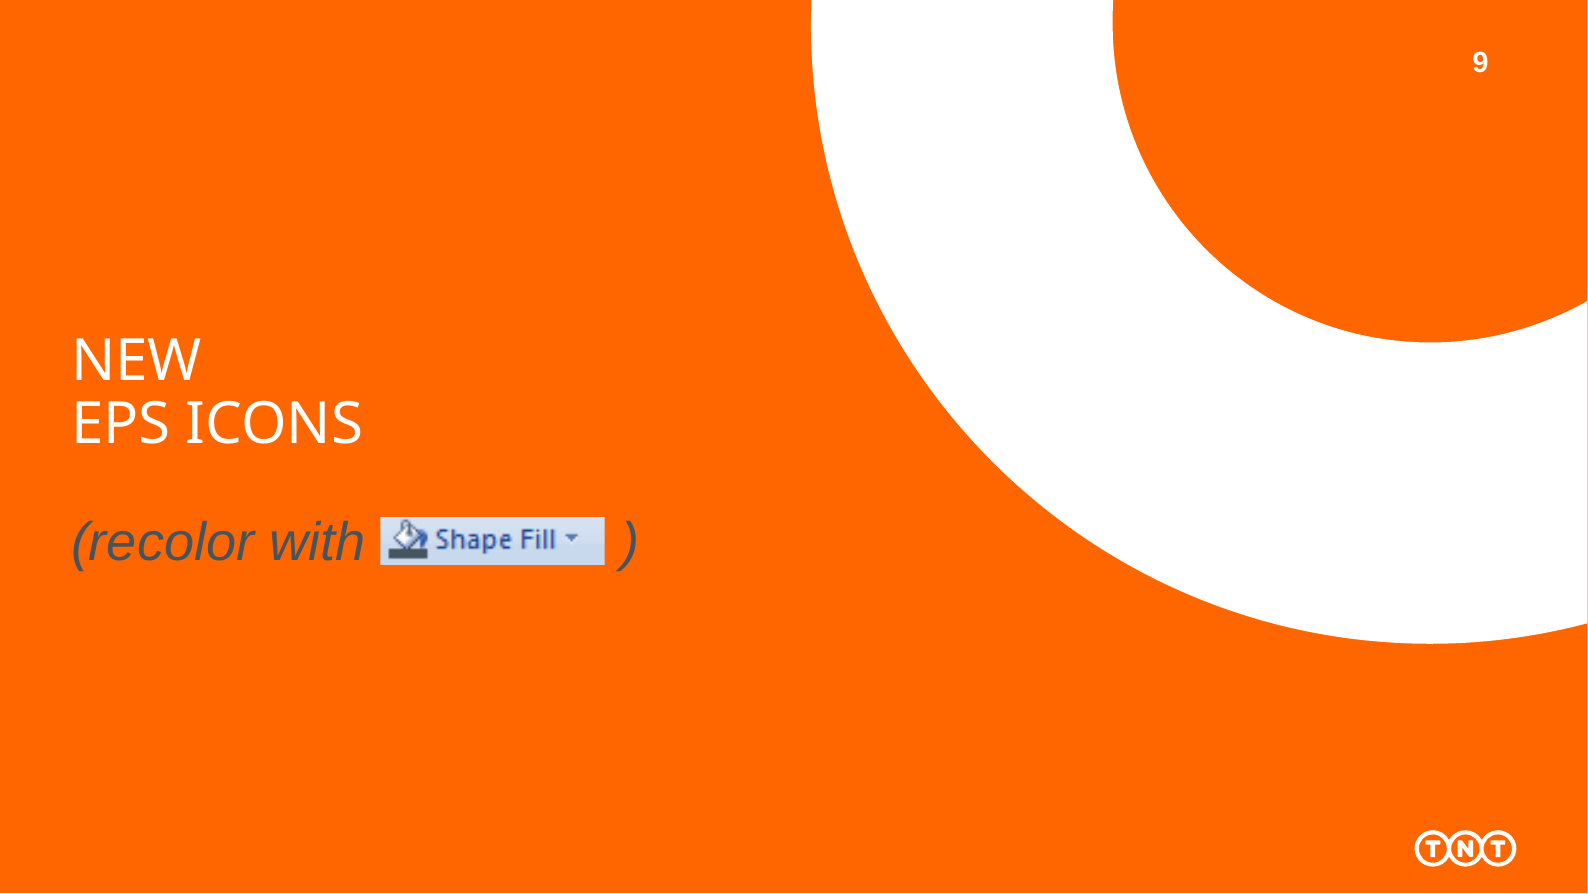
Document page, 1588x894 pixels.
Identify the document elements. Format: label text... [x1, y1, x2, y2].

list (recolor with ) [70, 508, 898, 584]
picture [379, 517, 605, 565]
slide_number 9 [1373, 15, 1588, 79]
title NEW EPS ICONS [70, 329, 898, 466]
